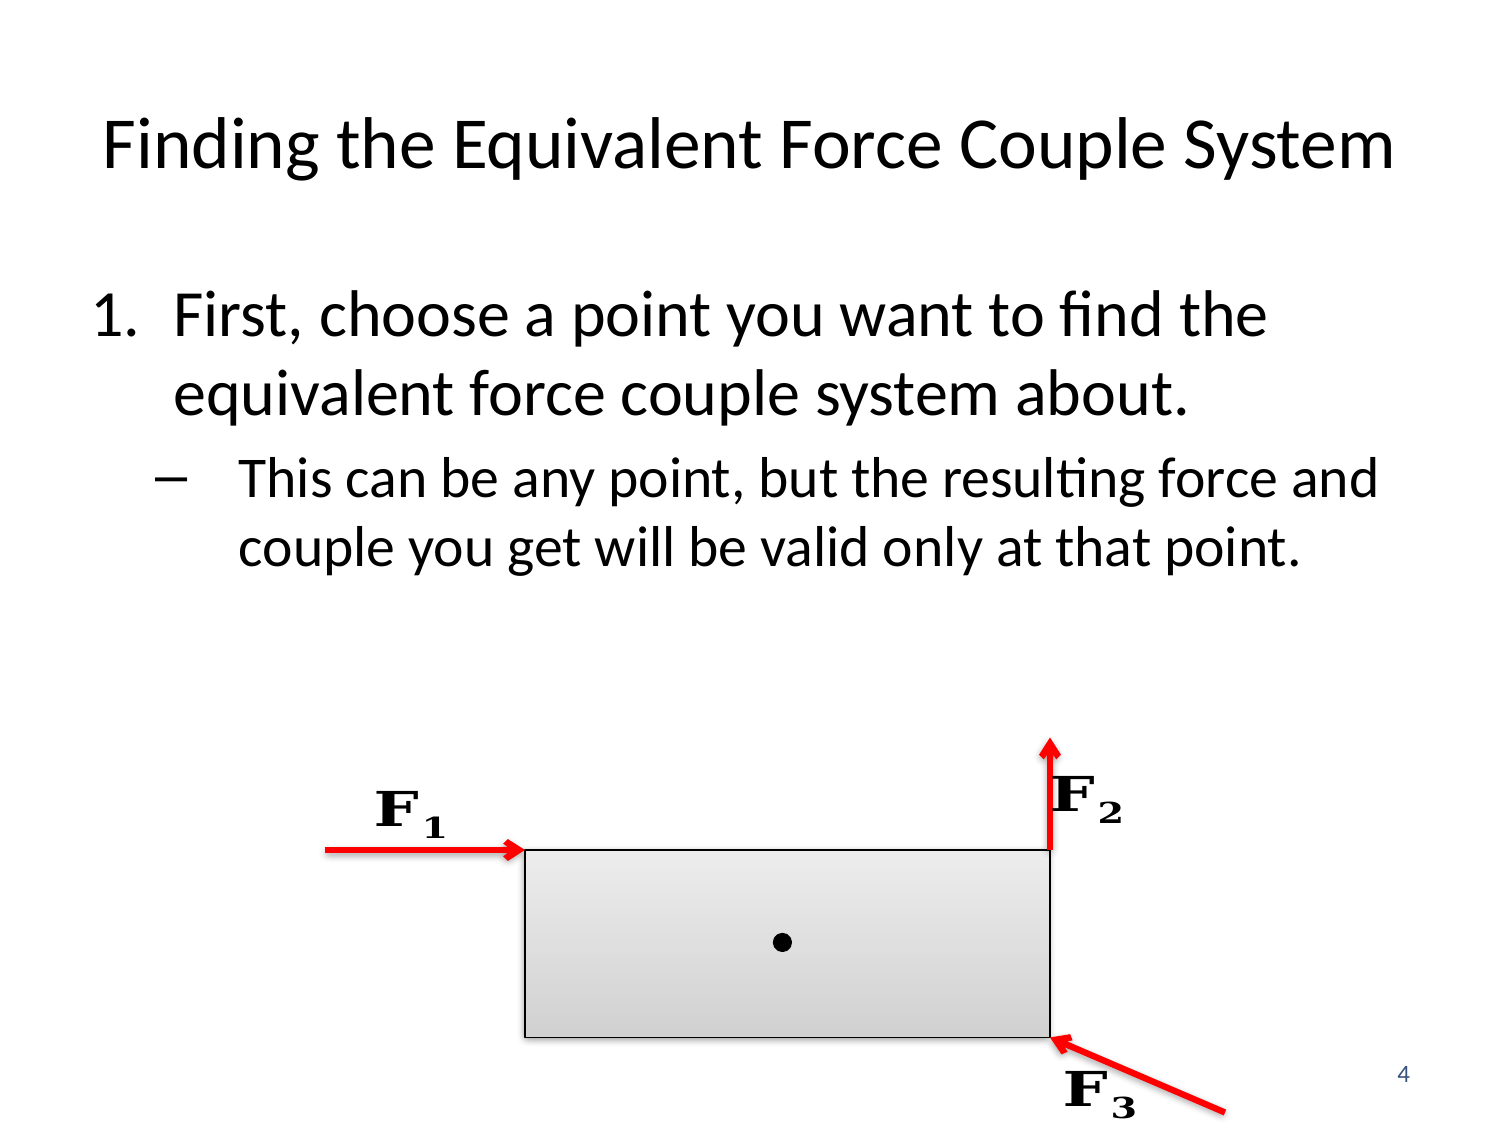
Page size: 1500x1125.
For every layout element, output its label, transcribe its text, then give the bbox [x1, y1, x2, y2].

text_box [772, 932, 792, 952]
slide_number 4 [1229, 1042, 1425, 1103]
text_box [524, 849, 1051, 1038]
list First, choose a point you want to find the equivalent force couple system about. This can be any point, but the resulting force and couple you get will be valid only at that point. [75, 262, 1425, 588]
title Finding the Equivalent Force Couple System [75, 45, 1425, 233]
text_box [1049, 1037, 1226, 1113]
